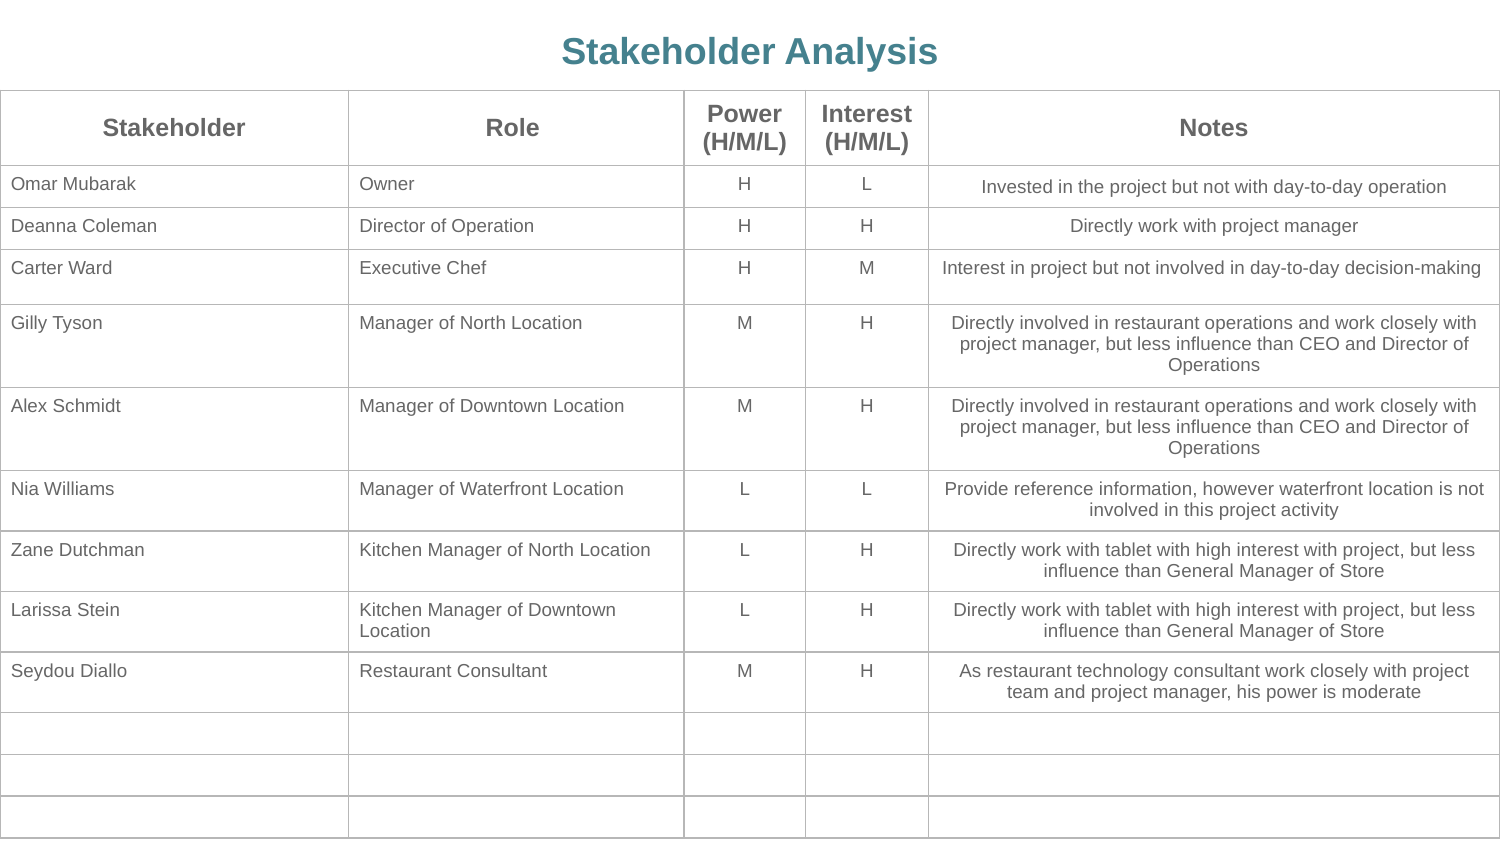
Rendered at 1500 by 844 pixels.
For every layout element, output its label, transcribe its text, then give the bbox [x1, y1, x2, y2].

table_header Power (H/M/L) [685, 91, 805, 165]
table_cell Director of Operation [349, 208, 683, 249]
table_cell As restaurant technology consultant work closely with project team and project manager, his power is moderate [929, 653, 1499, 712]
table_cell [806, 755, 928, 795]
table_cell Directly work with tablet with high interest with project, but less influence than General Manager of Store [929, 532, 1499, 591]
table_cell H [685, 208, 805, 249]
table_cell Nia Williams [1, 471, 348, 530]
table_header Role [349, 91, 683, 165]
table_cell Carter Ward [1, 250, 348, 304]
table_cell [685, 797, 805, 837]
table_cell Larissa Stein [1, 592, 348, 651]
table_cell H [806, 653, 928, 712]
table_cell Gilly Tyson [1, 305, 348, 387]
table_cell Omar Mubarak [1, 166, 348, 207]
table_cell [806, 713, 928, 754]
table_cell M [685, 653, 805, 712]
table_cell Directly work with tablet with high interest with project, but less influence than General Manager of Store [929, 592, 1499, 651]
table_cell H [806, 208, 928, 249]
table_cell M [685, 388, 805, 470]
table_cell [349, 755, 683, 795]
table_cell L [806, 166, 928, 207]
table_cell [1, 713, 348, 754]
table_cell H [806, 532, 928, 591]
table_cell Seydou Diallo [1, 653, 348, 712]
table_cell L [806, 471, 928, 530]
table_cell Directly involved in restaurant operations and work closely with project manager, but less influence than CEO and Director of Operations [929, 388, 1499, 470]
table_cell Manager of Downtown Location [349, 388, 683, 470]
table_cell [929, 755, 1499, 795]
table_header Interest (H/M/L) [806, 91, 928, 165]
table_cell H [685, 166, 805, 207]
table_cell M [806, 250, 928, 304]
table_cell H [685, 250, 805, 304]
table_cell Manager of North Location [349, 305, 683, 387]
table_cell Kitchen Manager of North Location [349, 532, 683, 591]
table_cell L [685, 592, 805, 651]
table_cell M [685, 305, 805, 387]
table_cell [349, 713, 683, 754]
table_cell Alex Schmidt [1, 388, 348, 470]
table_cell Directly work with project manager [929, 208, 1499, 249]
table_cell [685, 713, 805, 754]
table_cell Zane Dutchman [1, 532, 348, 591]
table_cell H [806, 305, 928, 387]
table_cell Kitchen Manager of Downtown Location [349, 592, 683, 651]
table_header Notes [929, 91, 1499, 165]
table_cell [929, 713, 1499, 754]
table_cell Deanna Coleman [1, 208, 348, 249]
table_cell [1, 755, 348, 795]
table_header Stakeholder [1, 91, 348, 165]
table_cell [806, 797, 928, 837]
table_cell H [806, 388, 928, 470]
table_cell L [685, 532, 805, 591]
table_cell L [685, 471, 805, 530]
table_cell [1, 797, 348, 837]
table_cell Provide reference information, however waterfront location is not involved in this project activity [929, 471, 1499, 530]
table_cell Invested in the project but not with day-to-day operation [929, 166, 1499, 207]
table_cell [349, 797, 683, 837]
table_cell Executive Chef [349, 250, 683, 304]
table_cell Directly involved in restaurant operations and work closely with project manager, but less influence than CEO and Director of Operations [929, 305, 1499, 387]
table_cell H [806, 592, 928, 651]
table_cell Owner [349, 166, 683, 207]
table_cell Manager of Waterfront Location [349, 471, 683, 530]
table_cell [685, 755, 805, 795]
text_box Stakeholder Analysis [124, 5, 1376, 81]
table_cell Interest in project but not involved in day-to-day decision-making [929, 250, 1499, 304]
table_cell Restaurant Consultant [349, 653, 683, 712]
table_cell [929, 797, 1499, 837]
